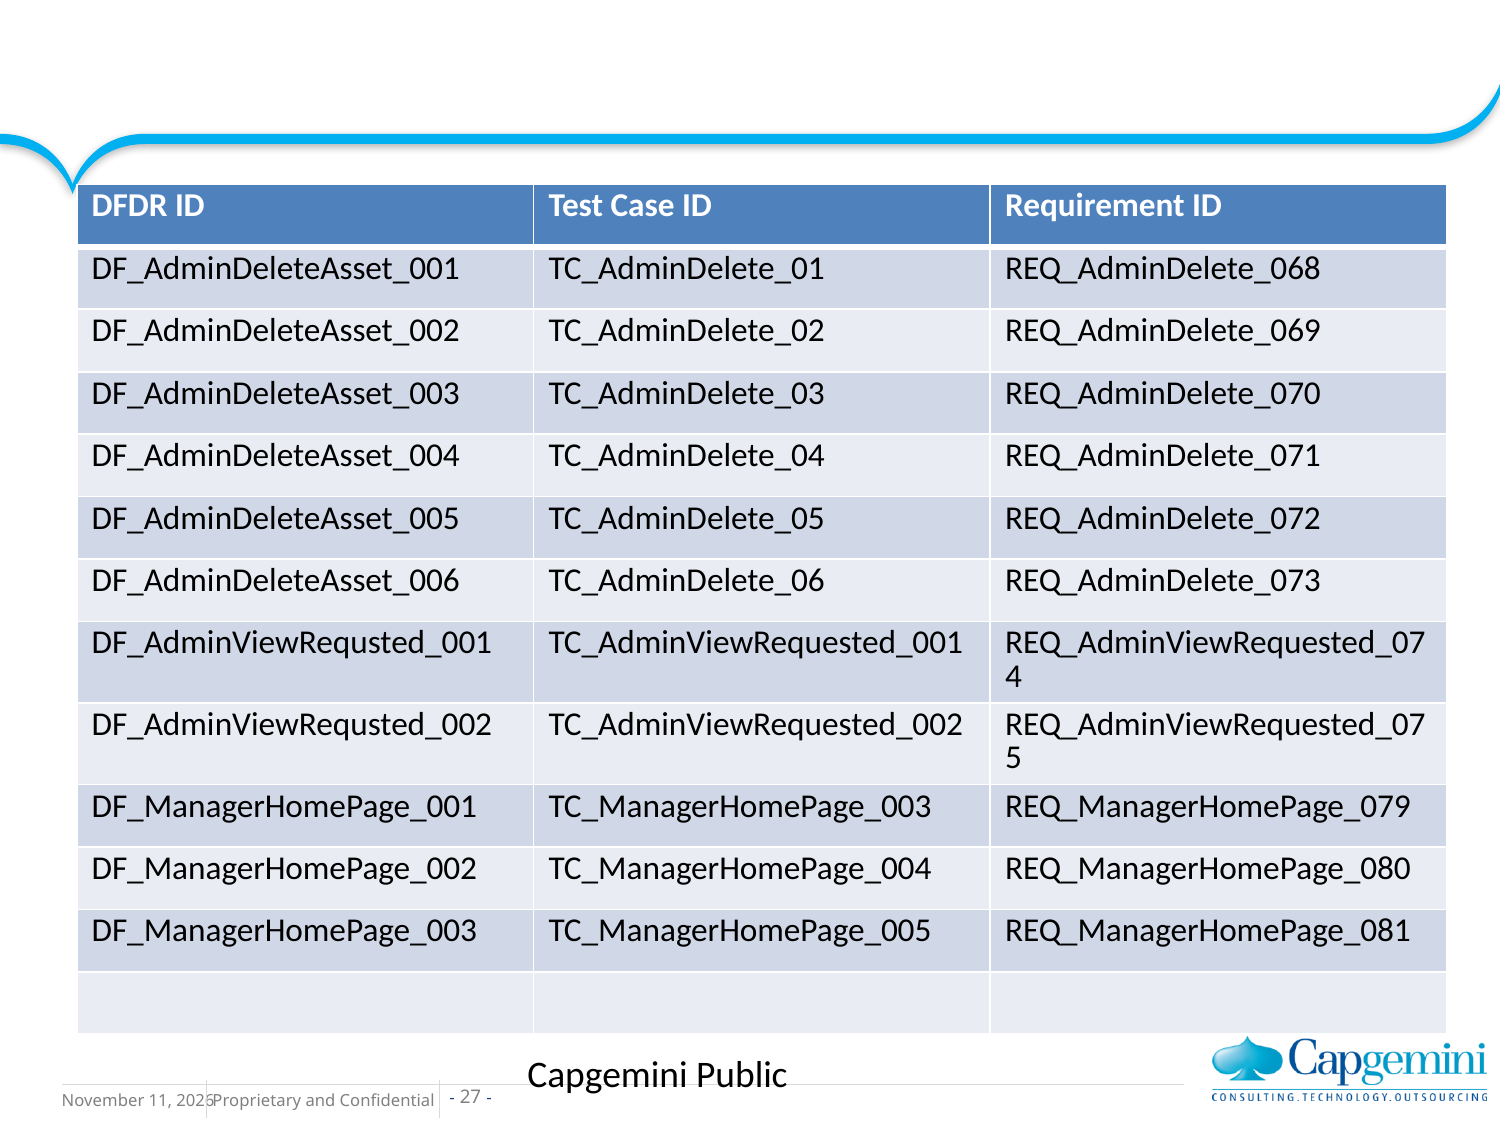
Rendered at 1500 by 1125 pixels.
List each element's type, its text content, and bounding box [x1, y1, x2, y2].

table_cell REQ_AdminViewRequested_075 [991, 704, 1446, 784]
table_cell [991, 973, 1446, 1033]
table_cell DF_ManagerHomePage_003 [78, 910, 533, 971]
table_cell REQ_AdminDelete_069 [991, 310, 1446, 371]
table_cell TC_AdminDelete_05 [534, 497, 989, 558]
table_cell REQ_ManagerHomePage_080 [991, 848, 1446, 909]
table_cell TC_AdminDelete_06 [534, 560, 989, 621]
table_cell TC_AdminDelete_01 [534, 250, 989, 308]
table_cell DF_AdminDeleteAsset_001 [78, 250, 533, 308]
table_cell REQ_AdminDelete_073 [991, 560, 1446, 621]
table_cell TC_AdminDelete_02 [534, 310, 989, 371]
table_cell DF_AdminViewRequsted_002 [78, 704, 533, 784]
table_cell DF_AdminDeleteAsset_003 [78, 373, 533, 433]
table_cell DF_AdminDeleteAsset_002 [78, 310, 533, 371]
table_cell DF_AdminDeleteAsset_006 [78, 560, 533, 621]
table_header DFDR ID [78, 185, 533, 244]
table_cell TC_ManagerHomePage_003 [534, 785, 989, 846]
footer Capgemini Public [512, 1042, 988, 1103]
table_cell REQ_AdminDelete_071 [991, 435, 1446, 496]
table_cell [534, 973, 989, 1033]
table_cell REQ_AdminDelete_072 [991, 497, 1446, 558]
table_cell TC_AdminDelete_03 [534, 373, 989, 433]
table_cell TC_AdminDelete_04 [534, 435, 989, 496]
table_cell REQ_AdminViewRequested_074 [991, 622, 1446, 702]
table_cell REQ_ManagerHomePage_079 [991, 785, 1446, 846]
table_cell REQ_AdminDelete_068 [991, 250, 1446, 308]
table_header Test Case ID [534, 185, 989, 244]
picture [1212, 1036, 1487, 1101]
table_cell REQ_AdminDelete_070 [991, 373, 1446, 433]
table_cell TC_AdminViewRequested_001 [534, 622, 989, 702]
table_cell DF_AdminDeleteAsset_005 [78, 497, 533, 558]
table_cell [78, 973, 533, 1033]
table_cell DF_ManagerHomePage_002 [78, 848, 533, 909]
table_cell TC_AdminViewRequested_002 [534, 704, 989, 784]
table_cell REQ_ManagerHomePage_081 [991, 910, 1446, 971]
table_cell DF_AdminViewRequsted_001 [78, 622, 533, 702]
table_cell TC_ManagerHomePage_004 [534, 848, 989, 909]
table_cell DF_AdminDeleteAsset_004 [78, 435, 533, 496]
table_header Requirement ID [991, 185, 1446, 244]
table_cell TC_ManagerHomePage_005 [534, 910, 989, 971]
table_cell DF_ManagerHomePage_001 [78, 785, 533, 846]
